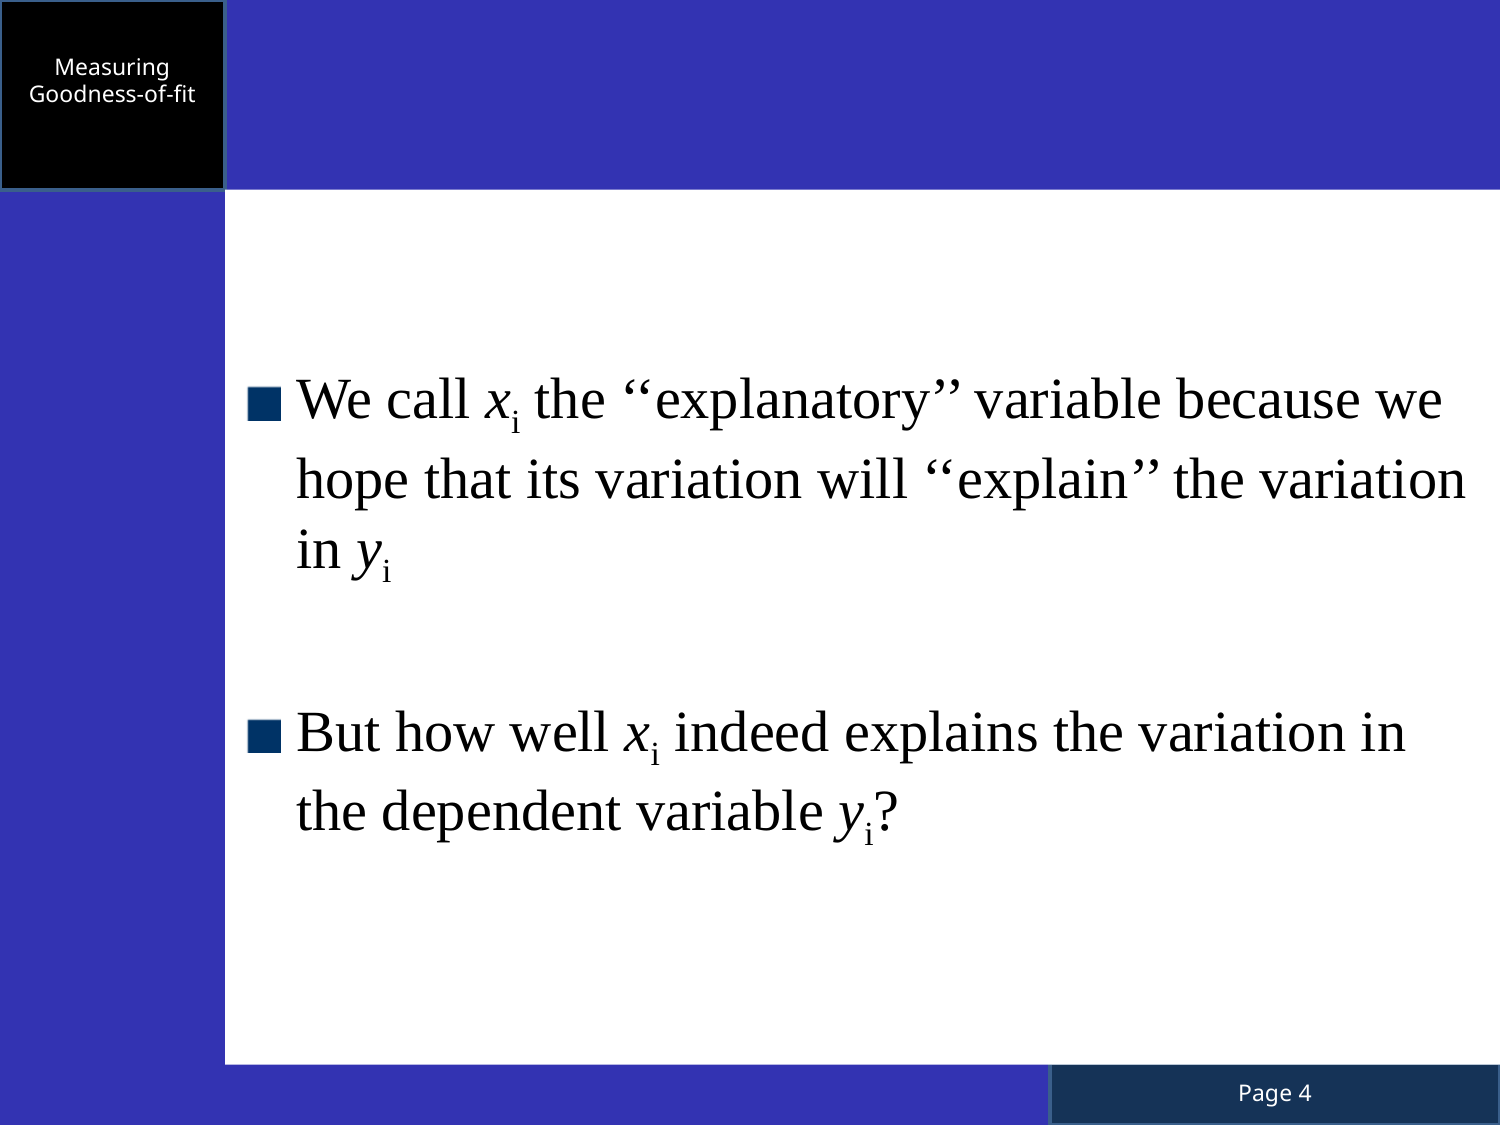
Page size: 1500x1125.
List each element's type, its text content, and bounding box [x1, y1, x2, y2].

list We call xi the ‘‘explanatory’’ variable because we hope that its variation will ‘‘explain’’ the variation in yi But how well xi indeed explains the variation in the dependent variable yi? [225, 189, 1500, 1065]
text_box Measuring Goodness-of-fit [0, 45, 225, 115]
picture [240, 379, 281, 421]
picture [240, 712, 281, 753]
